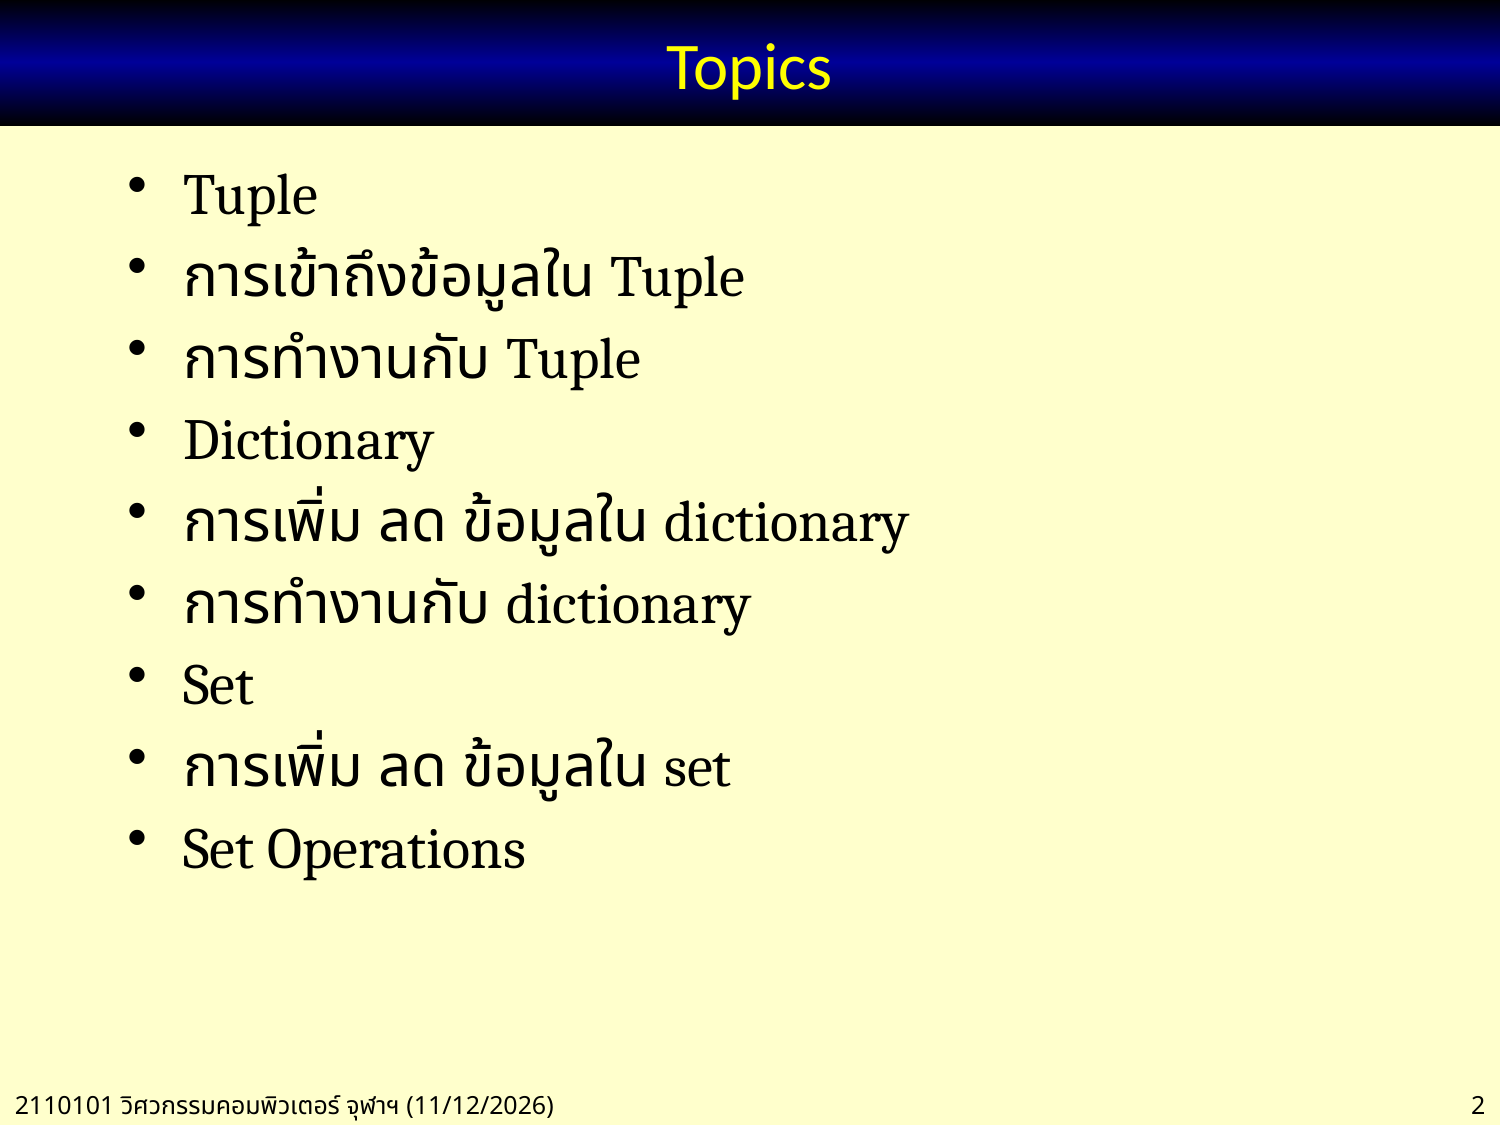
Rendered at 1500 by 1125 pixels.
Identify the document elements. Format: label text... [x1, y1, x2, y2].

title Topics [0, 0, 1500, 126]
list Tuple การเข้าถึงข้อมูลใน Tuple การทำงานกับ Tuple Dictionary การเพิ่ม ลด ข้อมูลใน dictionary การทำงานกับ dictionary Set การเพิ่ม ลด ข้อมูลใน set Set Operations [112, 148, 1412, 987]
